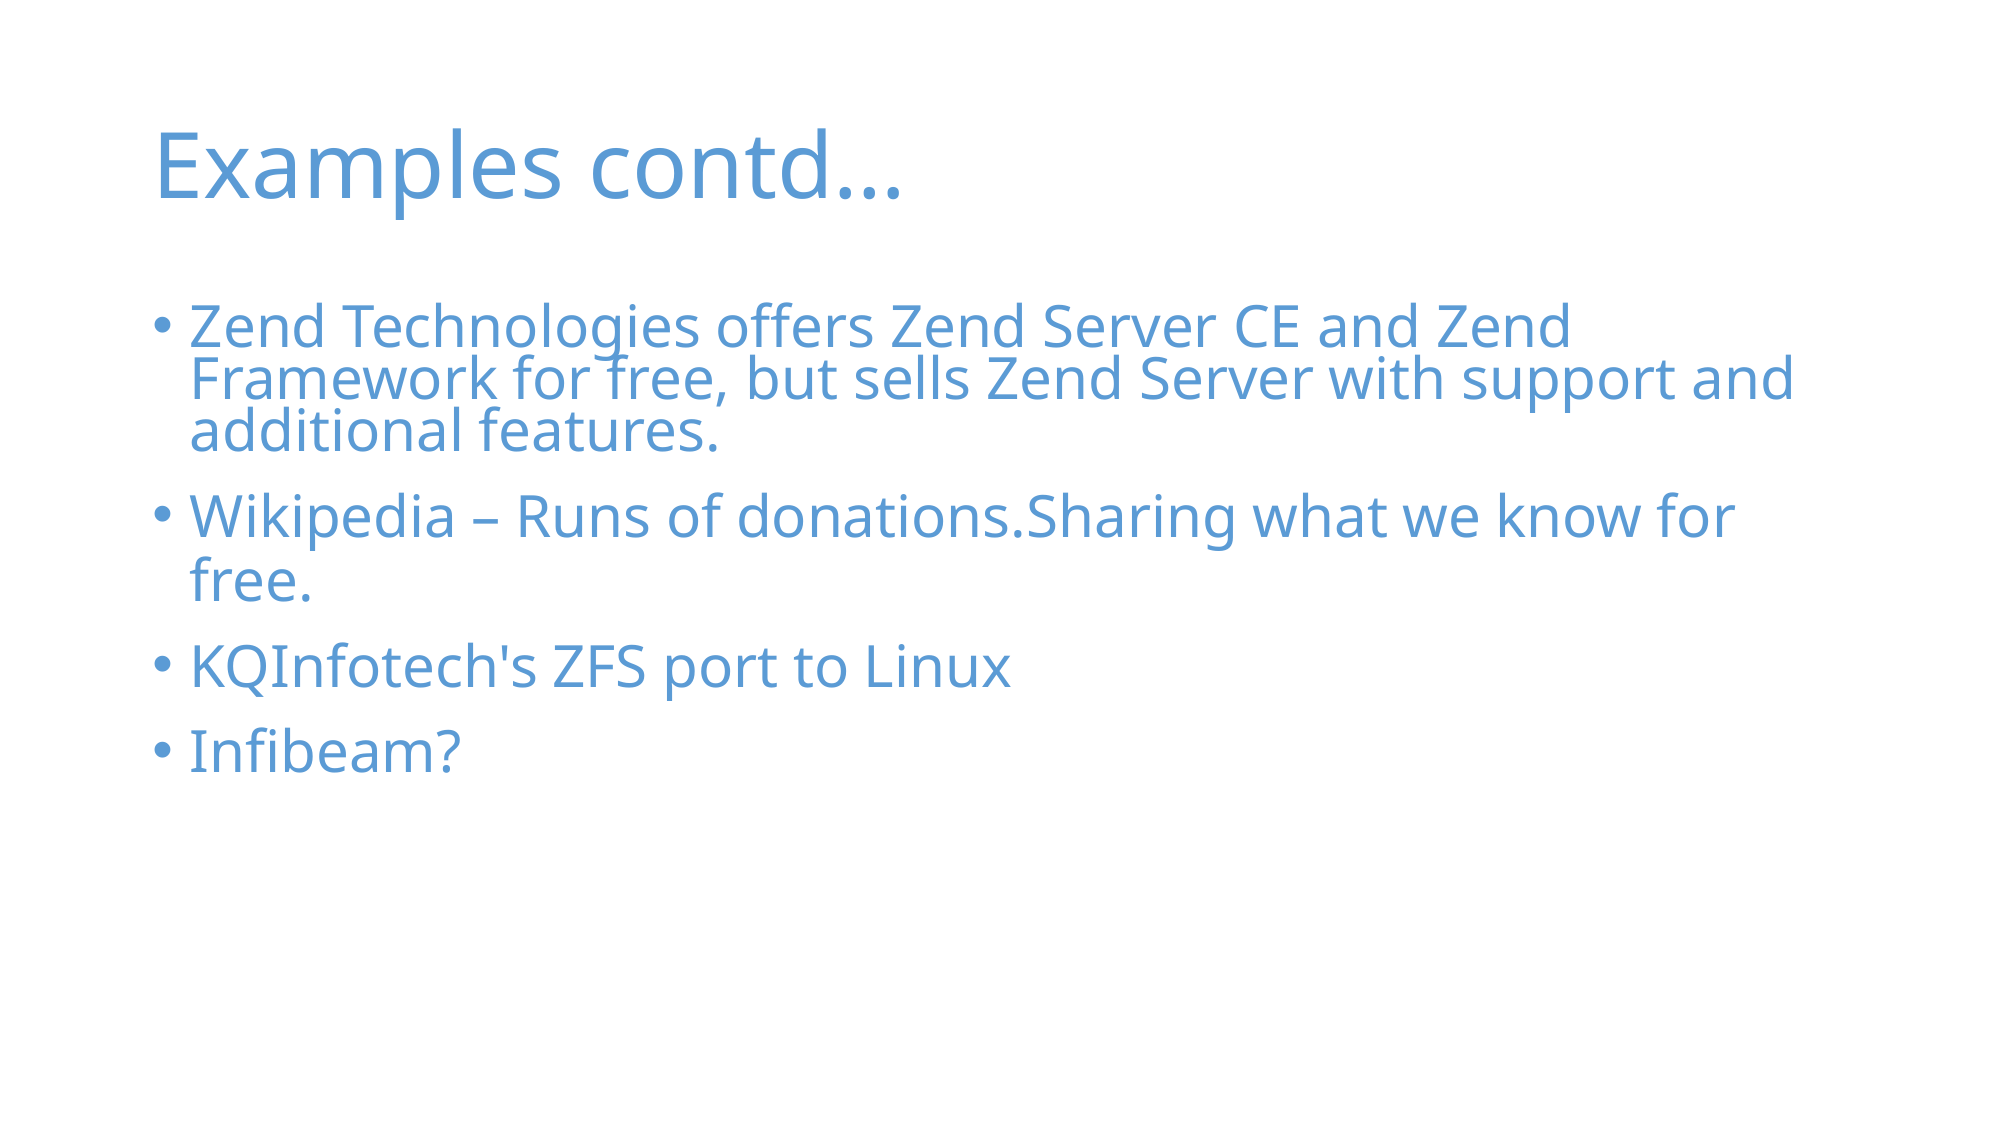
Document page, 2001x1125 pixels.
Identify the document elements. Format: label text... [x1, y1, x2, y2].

title Examples contd… [137, 59, 1863, 278]
list Zend Technologies offers Zend Server CE and Zend Framework for free, but sells Zend Server with support and additional features. Wikipedia – Runs of donations.Sharing what we know for free. KQInfotech's ZFS port to Linux Infibeam? [137, 299, 1863, 1014]
